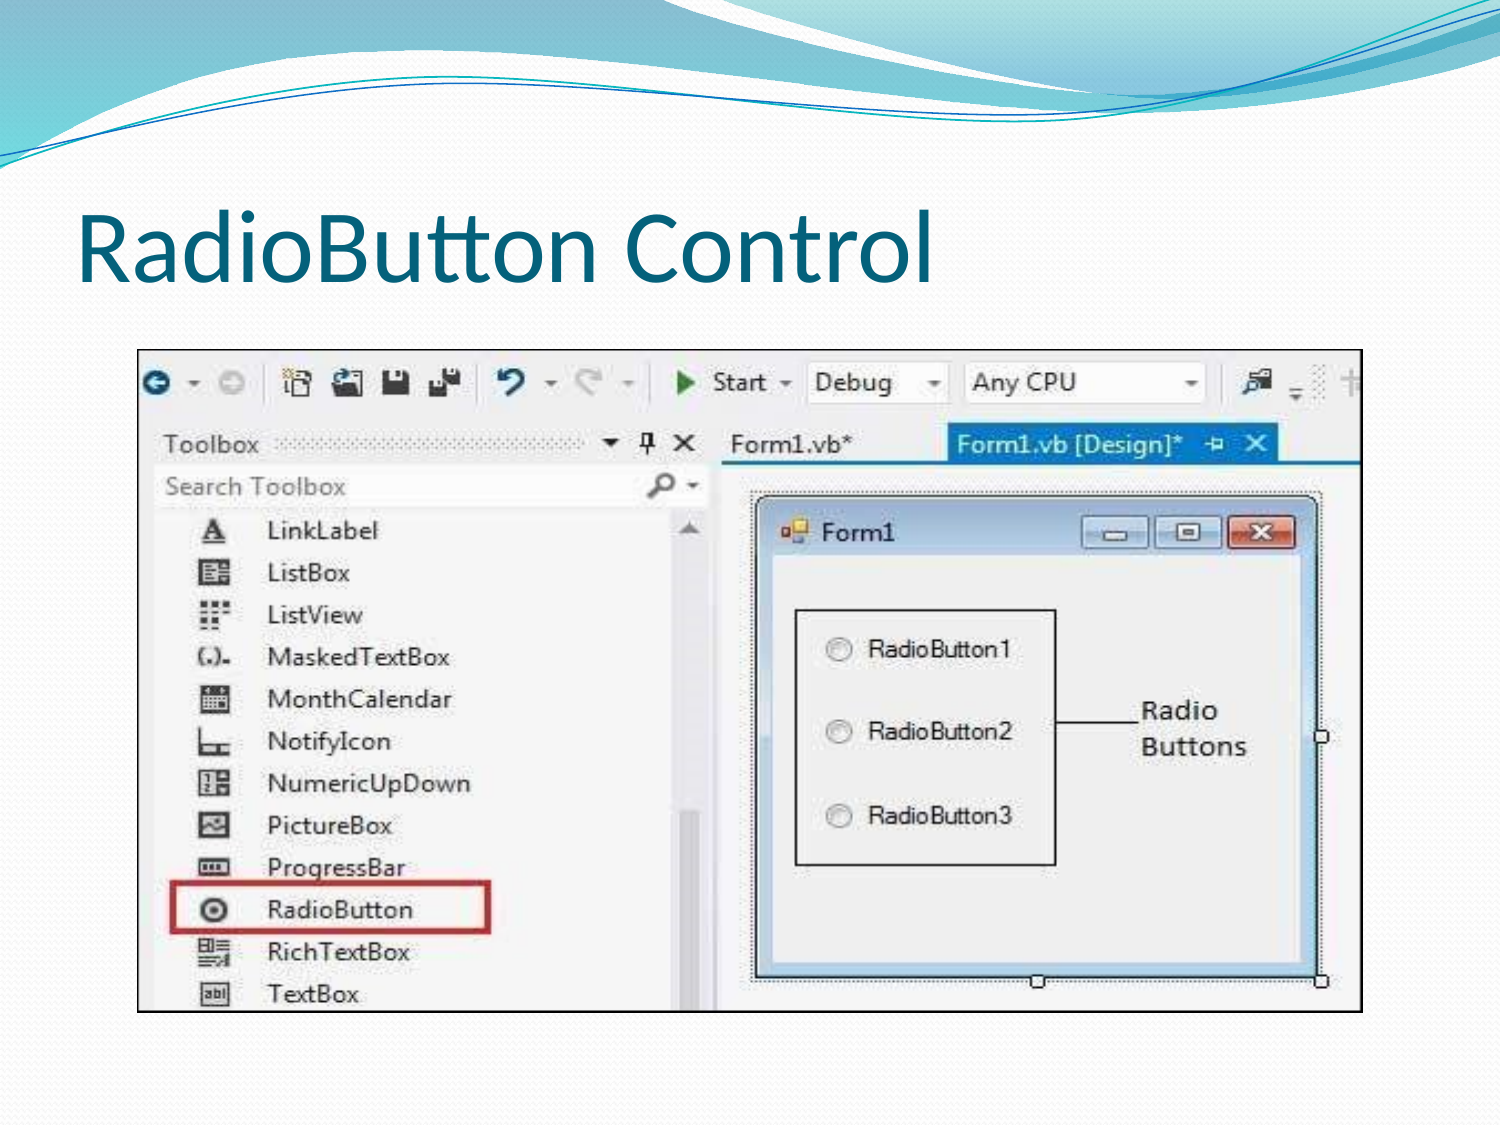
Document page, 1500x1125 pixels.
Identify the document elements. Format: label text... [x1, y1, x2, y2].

picture [137, 349, 1363, 1014]
title RadioButton Control [75, 115, 1425, 303]
